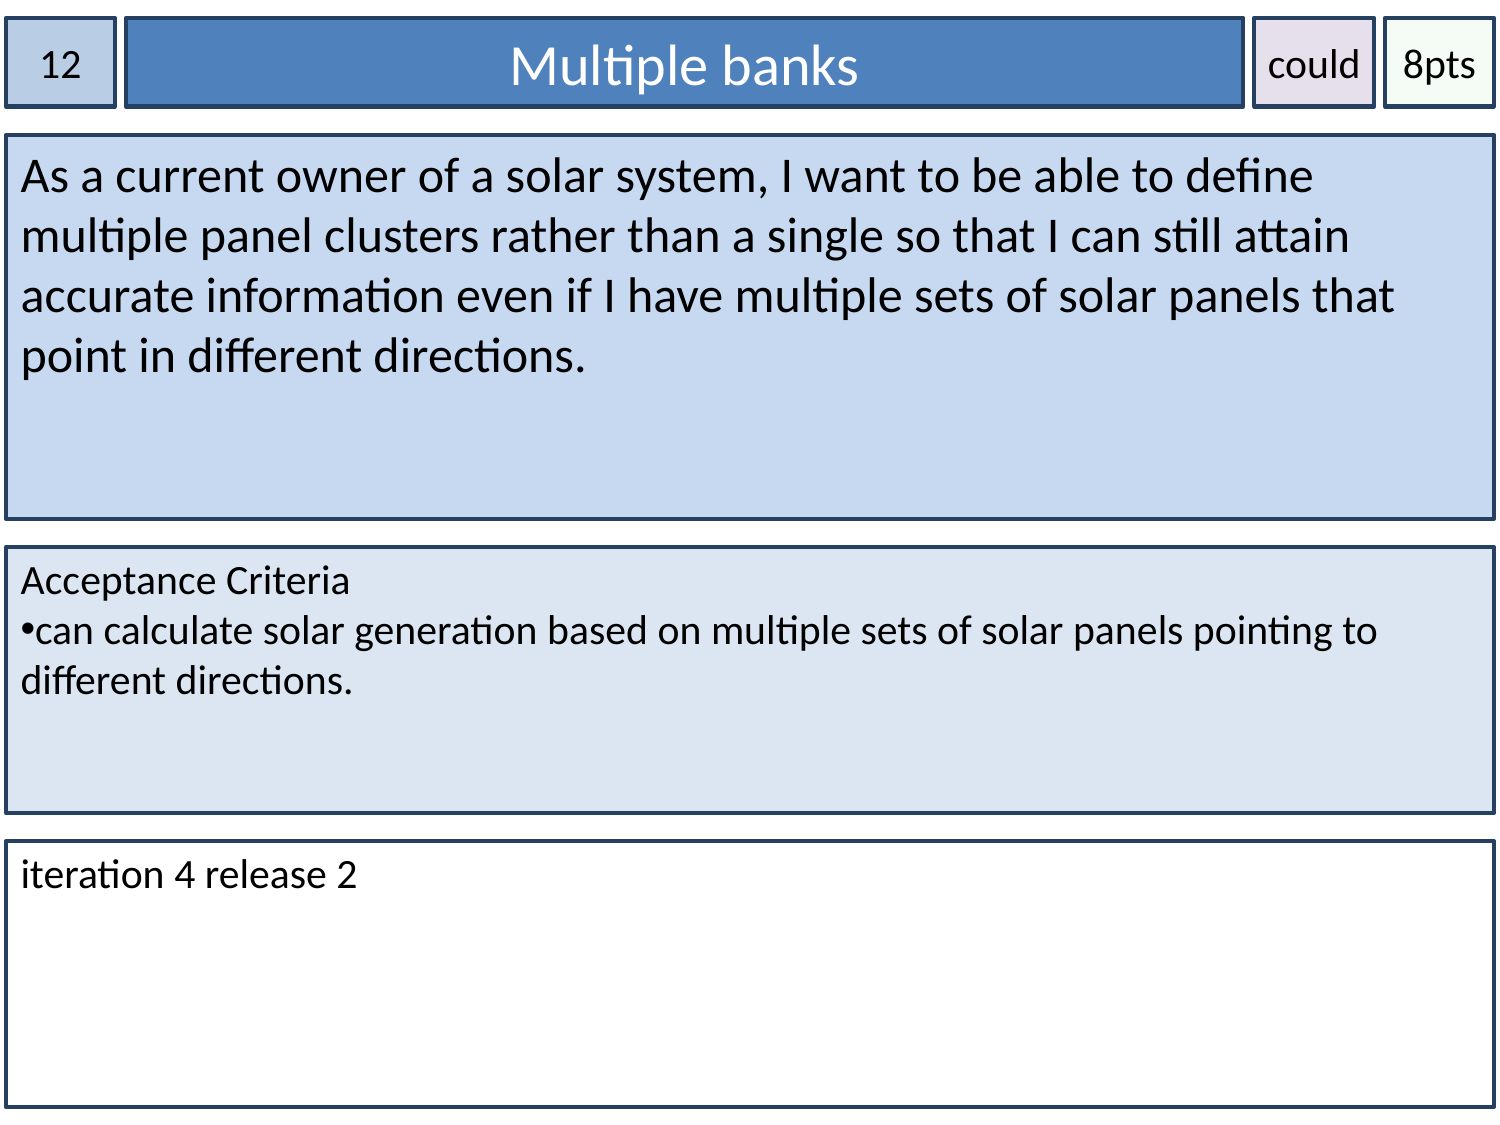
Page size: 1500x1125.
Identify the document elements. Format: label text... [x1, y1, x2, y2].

text_box could [1252, 16, 1376, 109]
text_box iteration 4 release 2 [4, 839, 1496, 1109]
text_box Multiple banks [124, 16, 1245, 109]
text_box Acceptance Criteria can calculate solar generation based on multiple sets of solar panels pointing to different directions. [4, 545, 1496, 815]
text_box 8pts [1383, 16, 1496, 109]
text_box 12 [4, 16, 117, 109]
text_box As a current owner of a solar system, I want to be able to define multiple panel clusters rather than a single so that I can still attain accurate information even if I have multiple sets of solar panels that point in different directions. [4, 133, 1496, 521]
